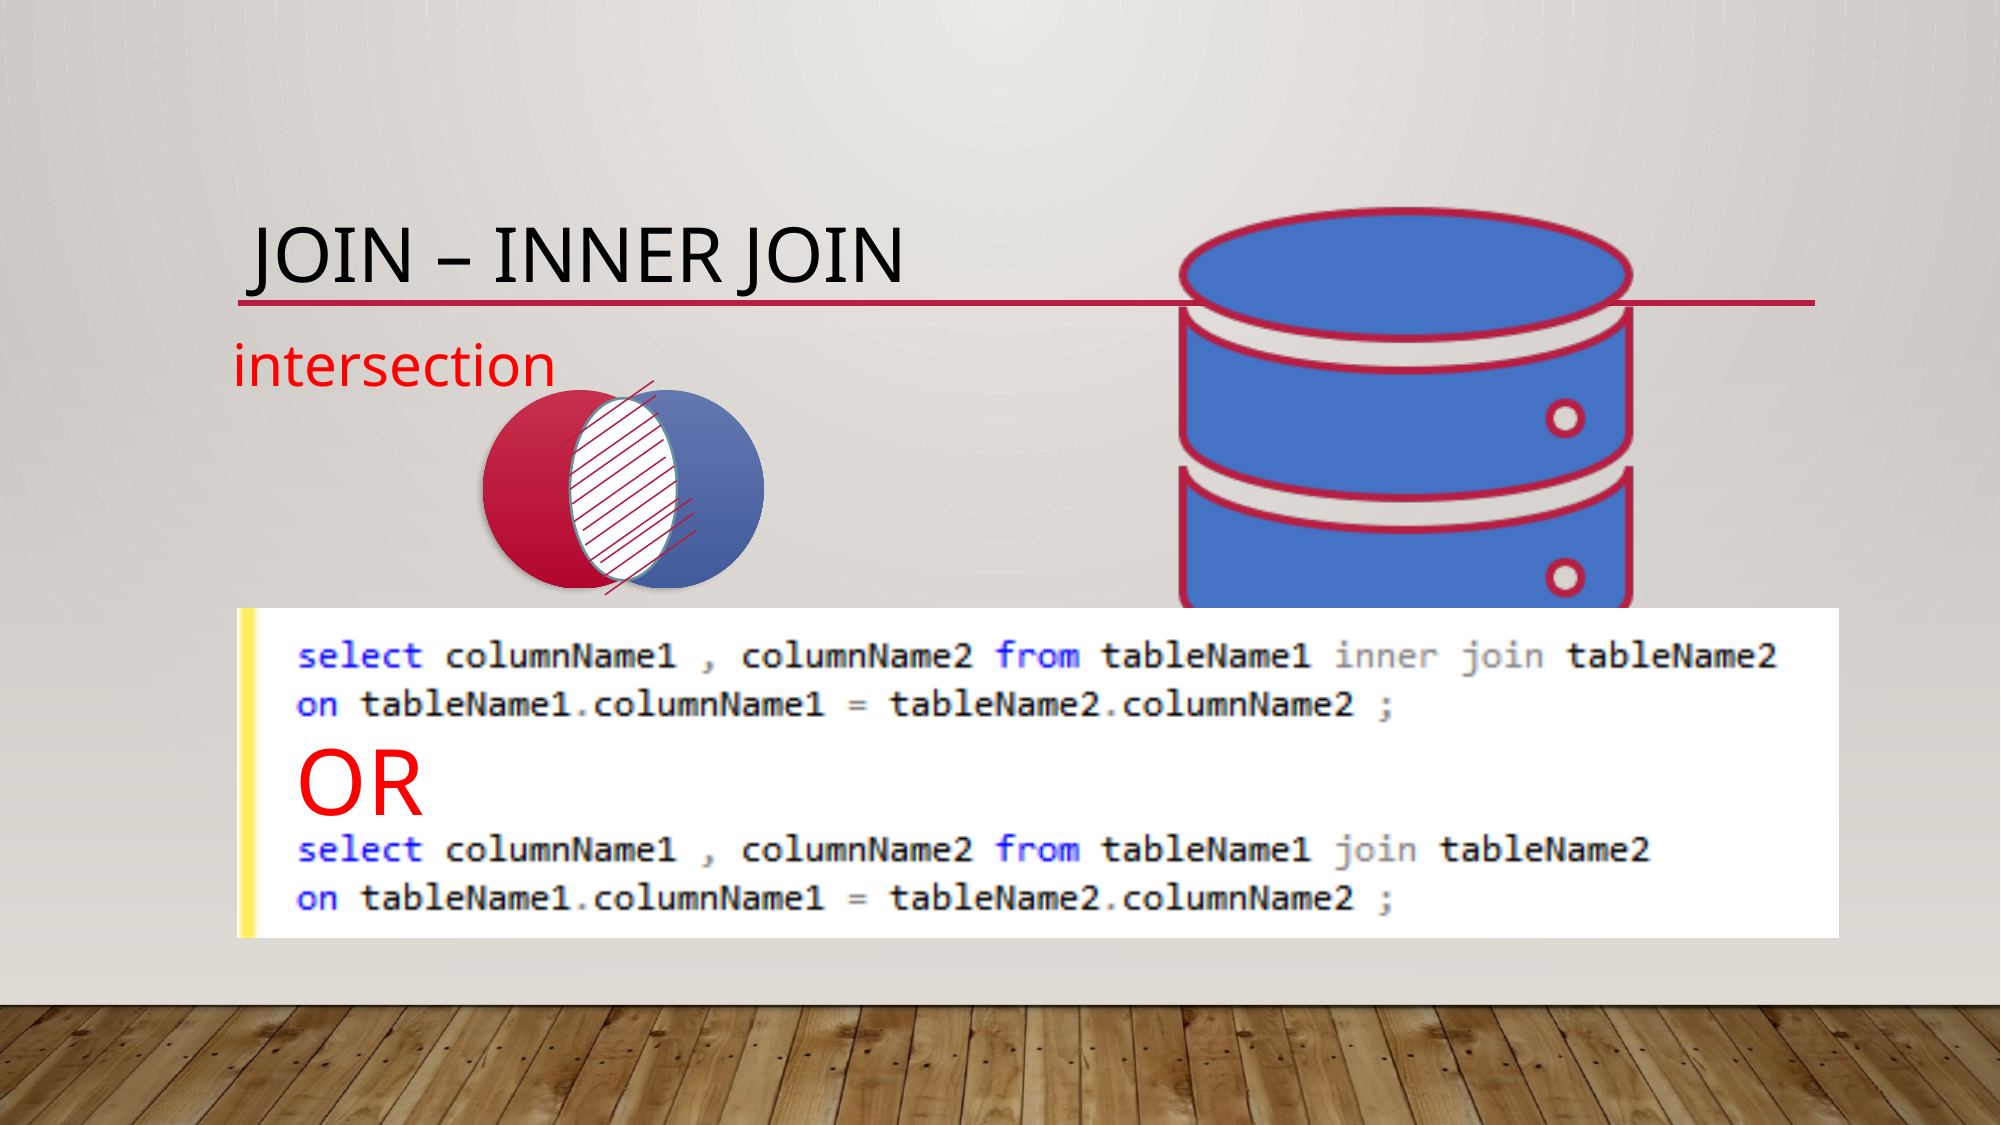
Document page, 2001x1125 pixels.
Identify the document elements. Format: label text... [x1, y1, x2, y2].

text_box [659, 456, 666, 465]
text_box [584, 480, 677, 546]
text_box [562, 380, 655, 446]
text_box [564, 395, 657, 460]
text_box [602, 512, 695, 578]
text_box Join – inner join [237, 166, 923, 299]
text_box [582, 465, 675, 531]
text_box [483, 391, 604, 589]
text_box [655, 389, 764, 584]
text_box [659, 439, 664, 456]
picture [237, 131, 1839, 939]
text_box intersection [217, 320, 573, 406]
text_box [568, 480, 587, 559]
picture [0, 1005, 2000, 1125]
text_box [600, 498, 692, 563]
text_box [566, 412, 659, 478]
text_box [659, 418, 679, 497]
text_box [604, 530, 697, 596]
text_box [587, 497, 679, 563]
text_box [574, 478, 582, 522]
text_box [590, 563, 602, 575]
